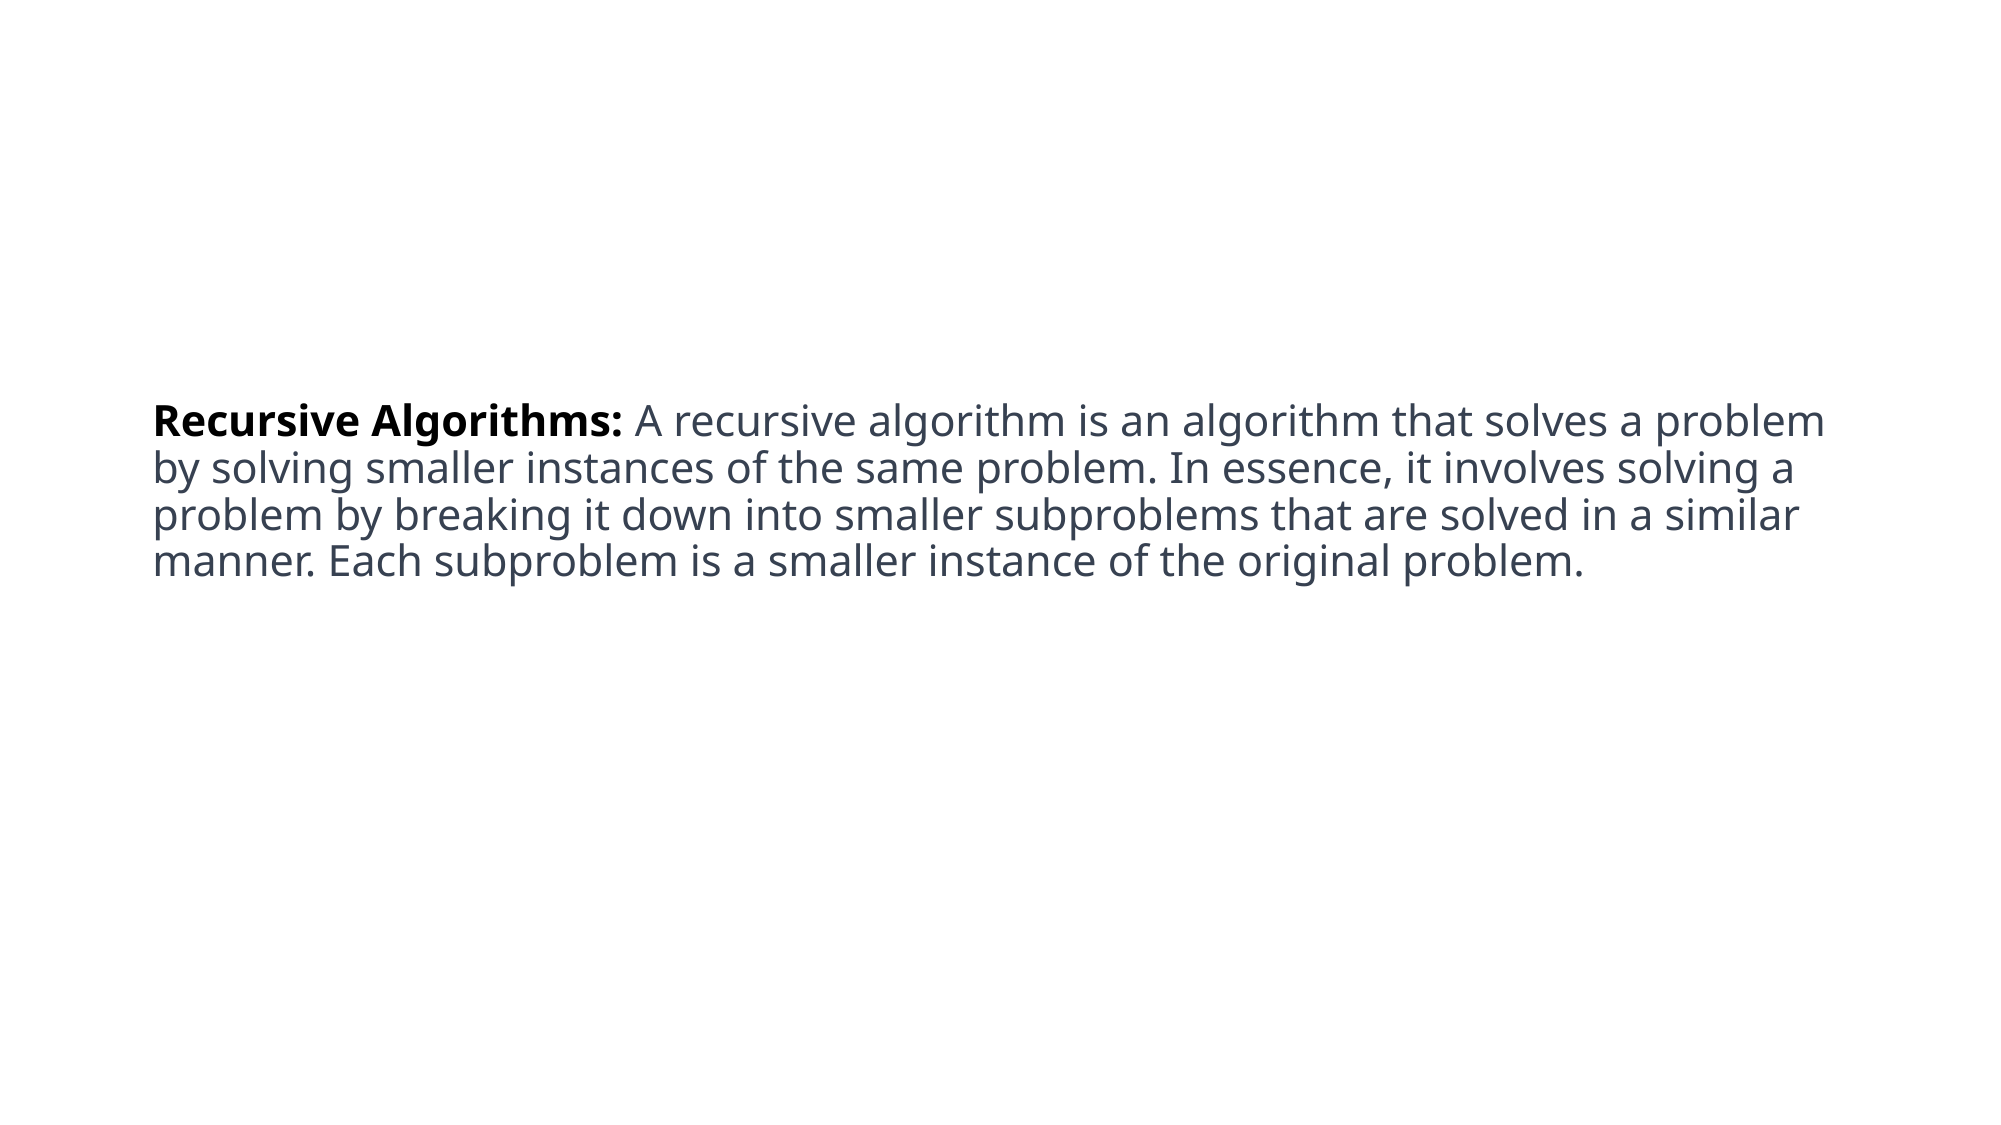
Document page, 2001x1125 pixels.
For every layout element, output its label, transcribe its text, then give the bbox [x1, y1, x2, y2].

title Recursive Algorithms: A recursive algorithm is an algorithm that solves a problem by solving smaller instances of the same problem. In essence, it involves solving a problem by breaking it down into smaller subproblems that are solved in a similar manner. Each subproblem is a smaller instance of the original problem. [137, 383, 1863, 602]
